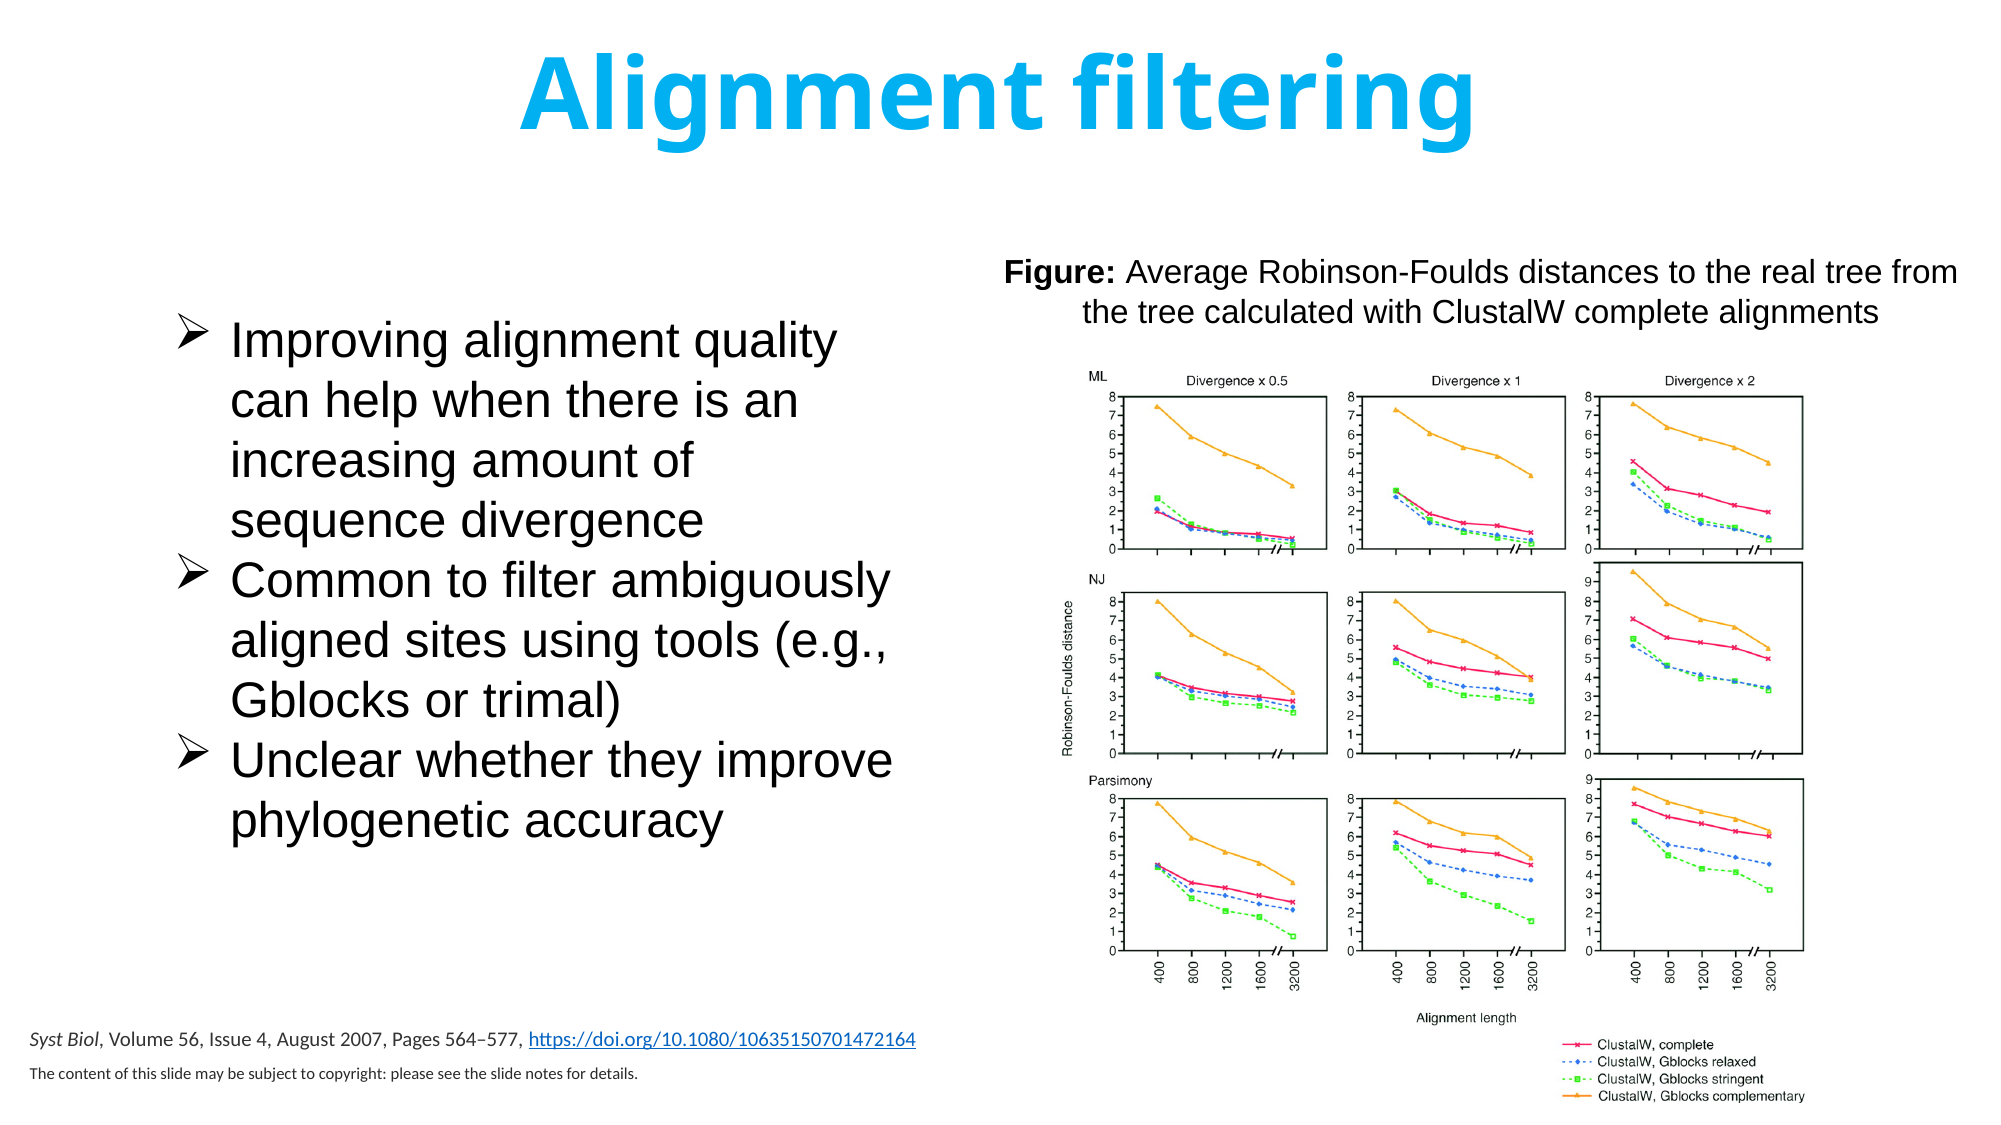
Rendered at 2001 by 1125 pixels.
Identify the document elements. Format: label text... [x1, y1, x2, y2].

text_box Alignment filtering [0, 22, 2000, 158]
text_box Improving alignment quality can help when there is an increasing amount of sequence divergence Common to filter ambiguously aligned sites using tools (e.g., Gblocks or trimal) Unclear whether they improve phylogenetic accuracy [158, 300, 938, 856]
text_box Syst Biol, Volume 56, Issue 4, August 2007, Pages 564–577, https://doi.org/10.1080/10635150701472164 The content of this slide may be subject to copyright: please see the slide notes for details. [0, 983, 1260, 1125]
picture [1062, 371, 1805, 1103]
title Figure: Average Robinson-Foulds distances to the real tree from the tree calculated with ClustalW complete alignments [980, 250, 1983, 351]
